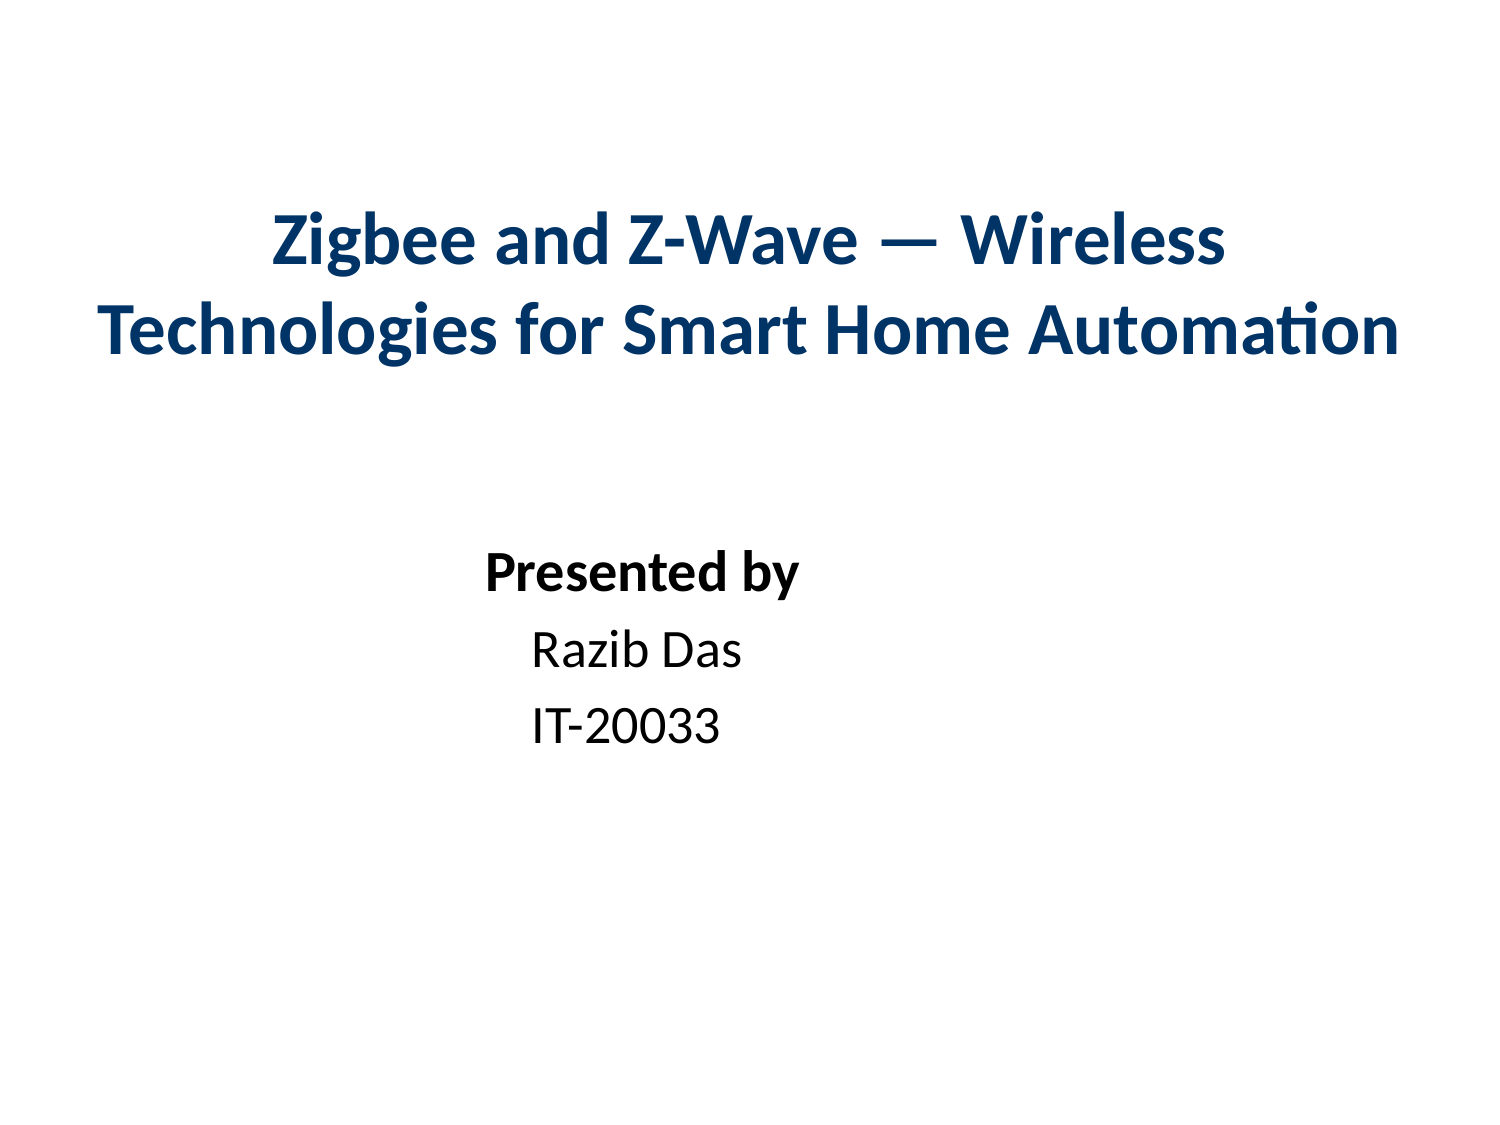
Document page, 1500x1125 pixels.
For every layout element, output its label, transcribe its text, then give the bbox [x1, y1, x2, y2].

title Zigbee and Z-Wave — Wireless Technologies for Smart Home Automation [75, 45, 1425, 515]
list Presented by Razib Das IT-20033 [308, 463, 1500, 1125]
